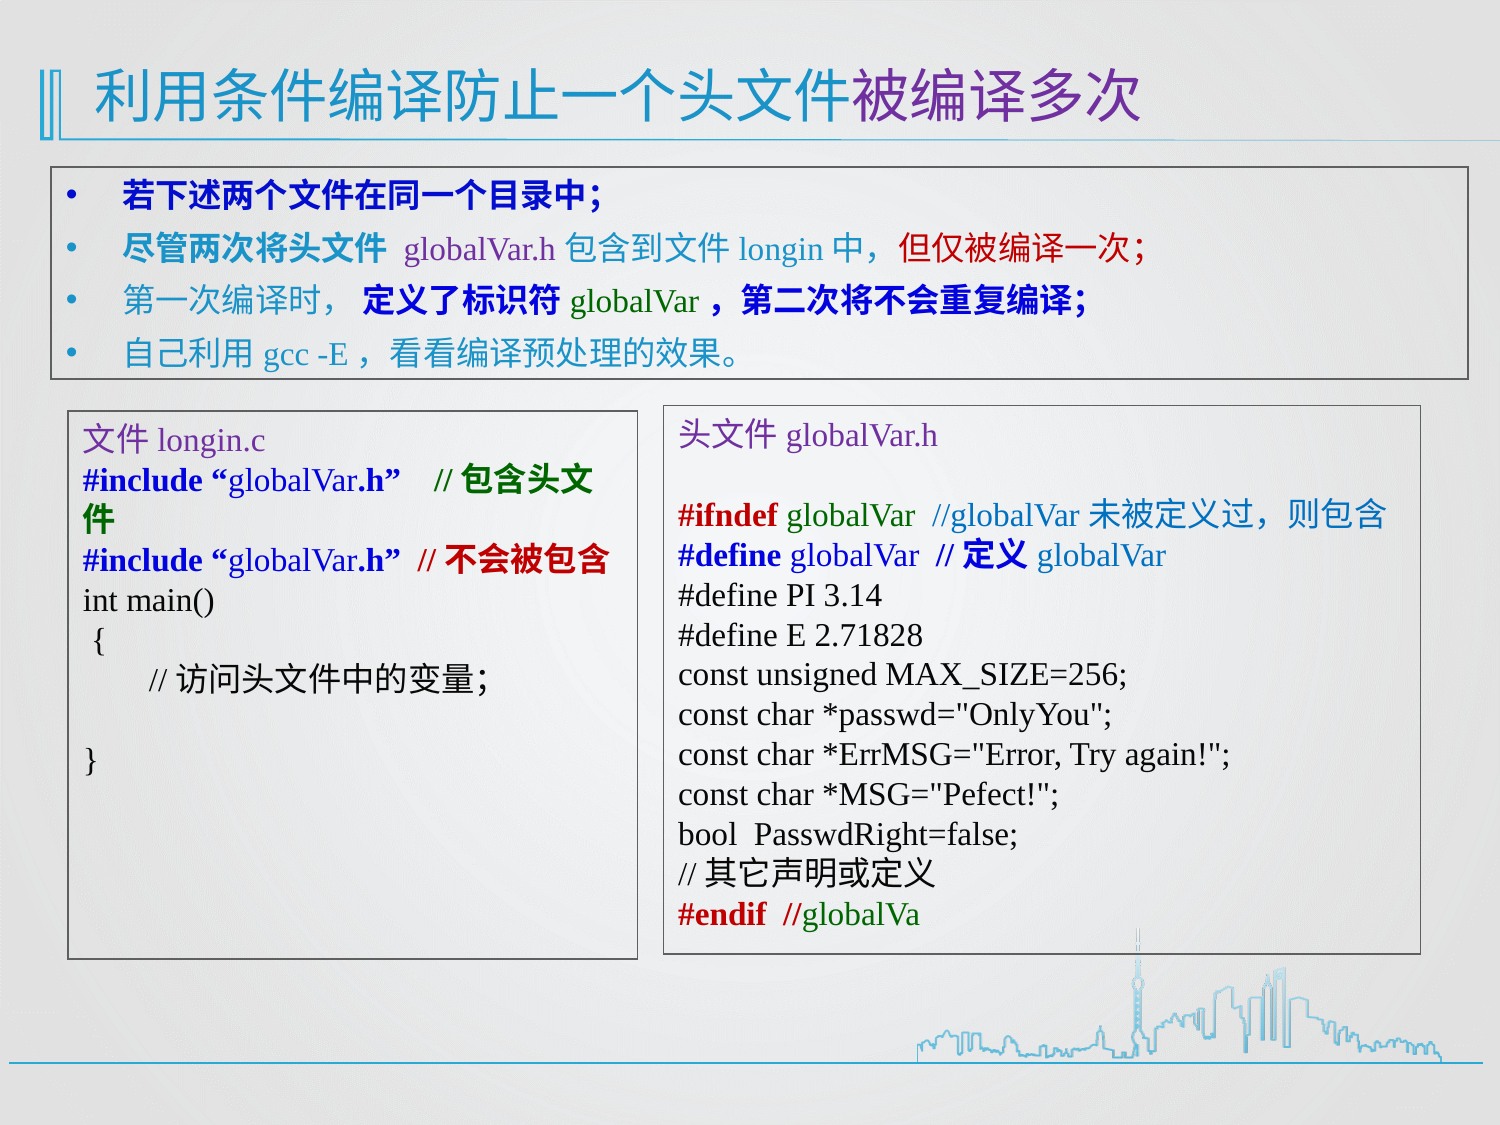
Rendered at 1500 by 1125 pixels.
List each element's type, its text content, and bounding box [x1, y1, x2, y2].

picture [0, 0, 1500, 1125]
text_box 头文件globalVar.h #ifndef globalVar //globalVar未被定义过，则包含 #define globalVar //定义globalVar #define PI 3.14 #define E 2.71828 const unsigned MAX_SIZE=256; const char *passwd="OnlyYou"; const char *ErrMSG="Error, Try again!"; const char *MSG="Pefect!"; bool PasswdRight=false; //其它声明或定义 #endif //globalVa [663, 405, 1421, 954]
text_box 文件longin.c #include “globalVar.h” //包含头文件 #include “globalVar.h” //不会被包含 int main() { //访问头文件中的变量； } [68, 410, 638, 959]
text_box 若下述两个文件在同一个目录中； 尽管两次将头文件 globalVar.h包含到文件longin中，但仅被编译一次； 第一次编译时， 定义了标识符globalVar，第二次将不会重复编译； 自己利用gcc -E，看看编译预处理的效果。 [51, 167, 1469, 379]
title 利用条件编译防止一个头文件被编译多次 [79, 41, 1407, 138]
